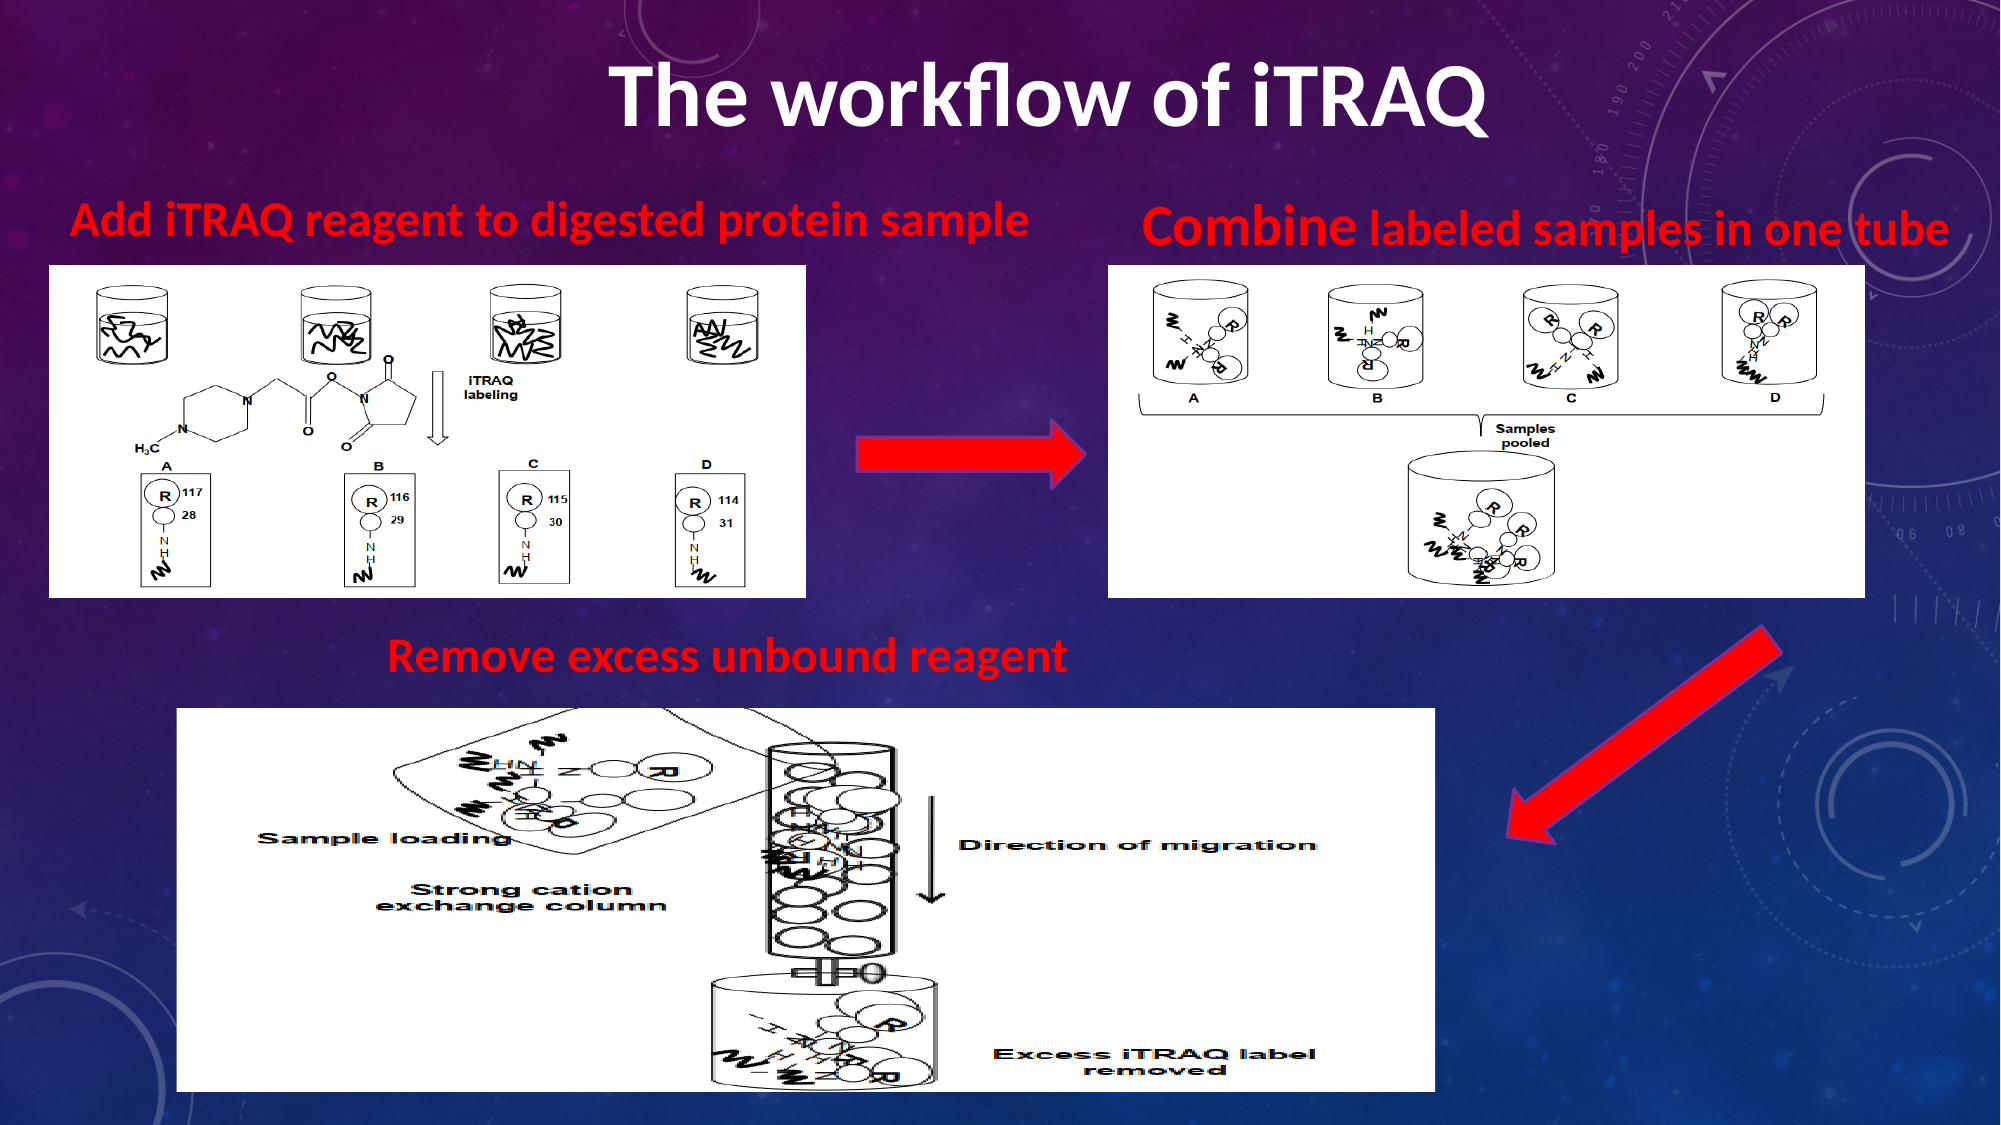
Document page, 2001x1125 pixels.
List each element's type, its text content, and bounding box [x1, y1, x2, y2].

text_box [1505, 624, 1784, 846]
text_box Combine labeled samples in one tube [1127, 179, 1966, 265]
picture [0, 0, 2001, 1125]
text_box Add iTRAQ reagent to digested protein sample [54, 179, 1046, 254]
text_box Remove excess unbound reagent [372, 615, 1170, 691]
text_box The workflow of iTRAQ [593, 27, 1504, 153]
text_box [855, 418, 1087, 491]
